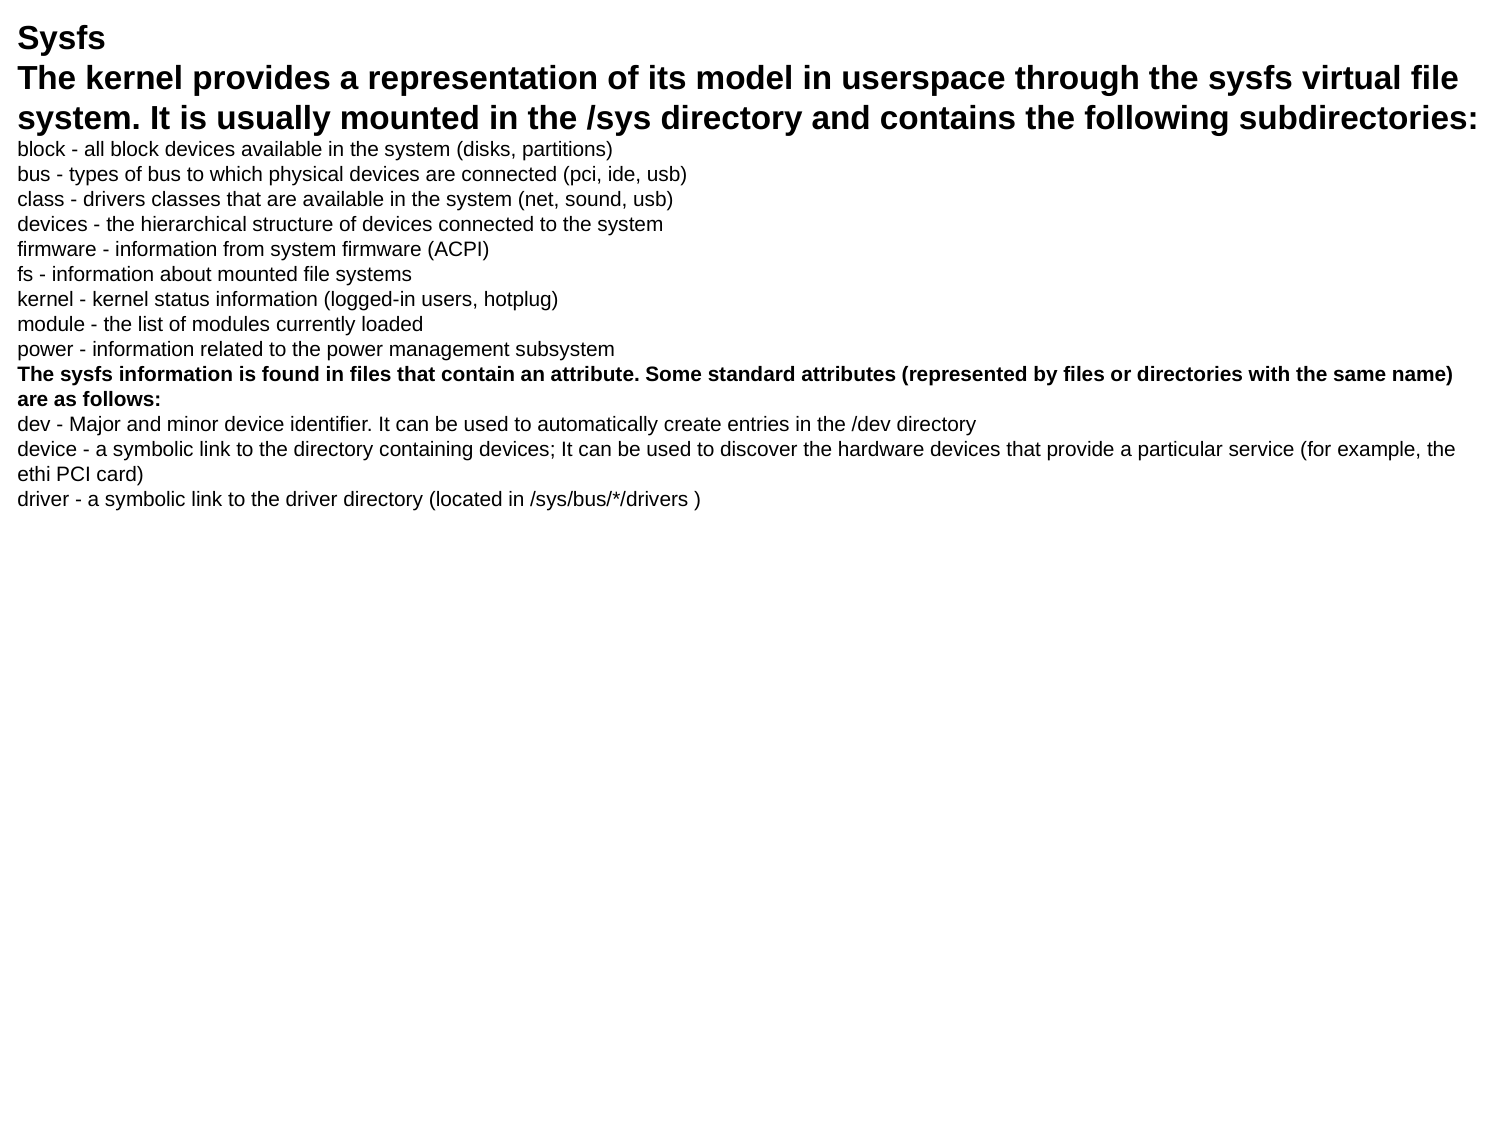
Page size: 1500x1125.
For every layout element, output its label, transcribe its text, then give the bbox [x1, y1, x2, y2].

text_box Sysfs The kernel provides a representation of its model in userspace through the sysfs virtual file system. It is usually mounted in the /sys directory and contains the following subdirectories: block - all block devices available in the system (disks, partitions) bus - types of bus to which physical devices are connected (pci, ide, usb) class - drivers classes that are available in the system (net, sound, usb) devices - the hierarchical structure of devices connected to the system firmware - information from system firmware (ACPI) fs - information about mounted file systems kernel - kernel status information (logged-in users, hotplug) module - the list of modules currently loaded power - information related to the power management subsystem The sysfs information is found in files that contain an attribute. Some standard attributes (represented by files or directories with the same name) are as follows: dev - Major and minor device identifier. It can be used to automatically create entries in the /dev directory device - a symbolic link to the directory containing devices; It can be used to discover the hardware devices that provide a particular service (for example, the ethi PCI card) driver - a symbolic link to the driver directory (located in /sys/bus/*/drivers ) [2, 8, 1500, 1121]
